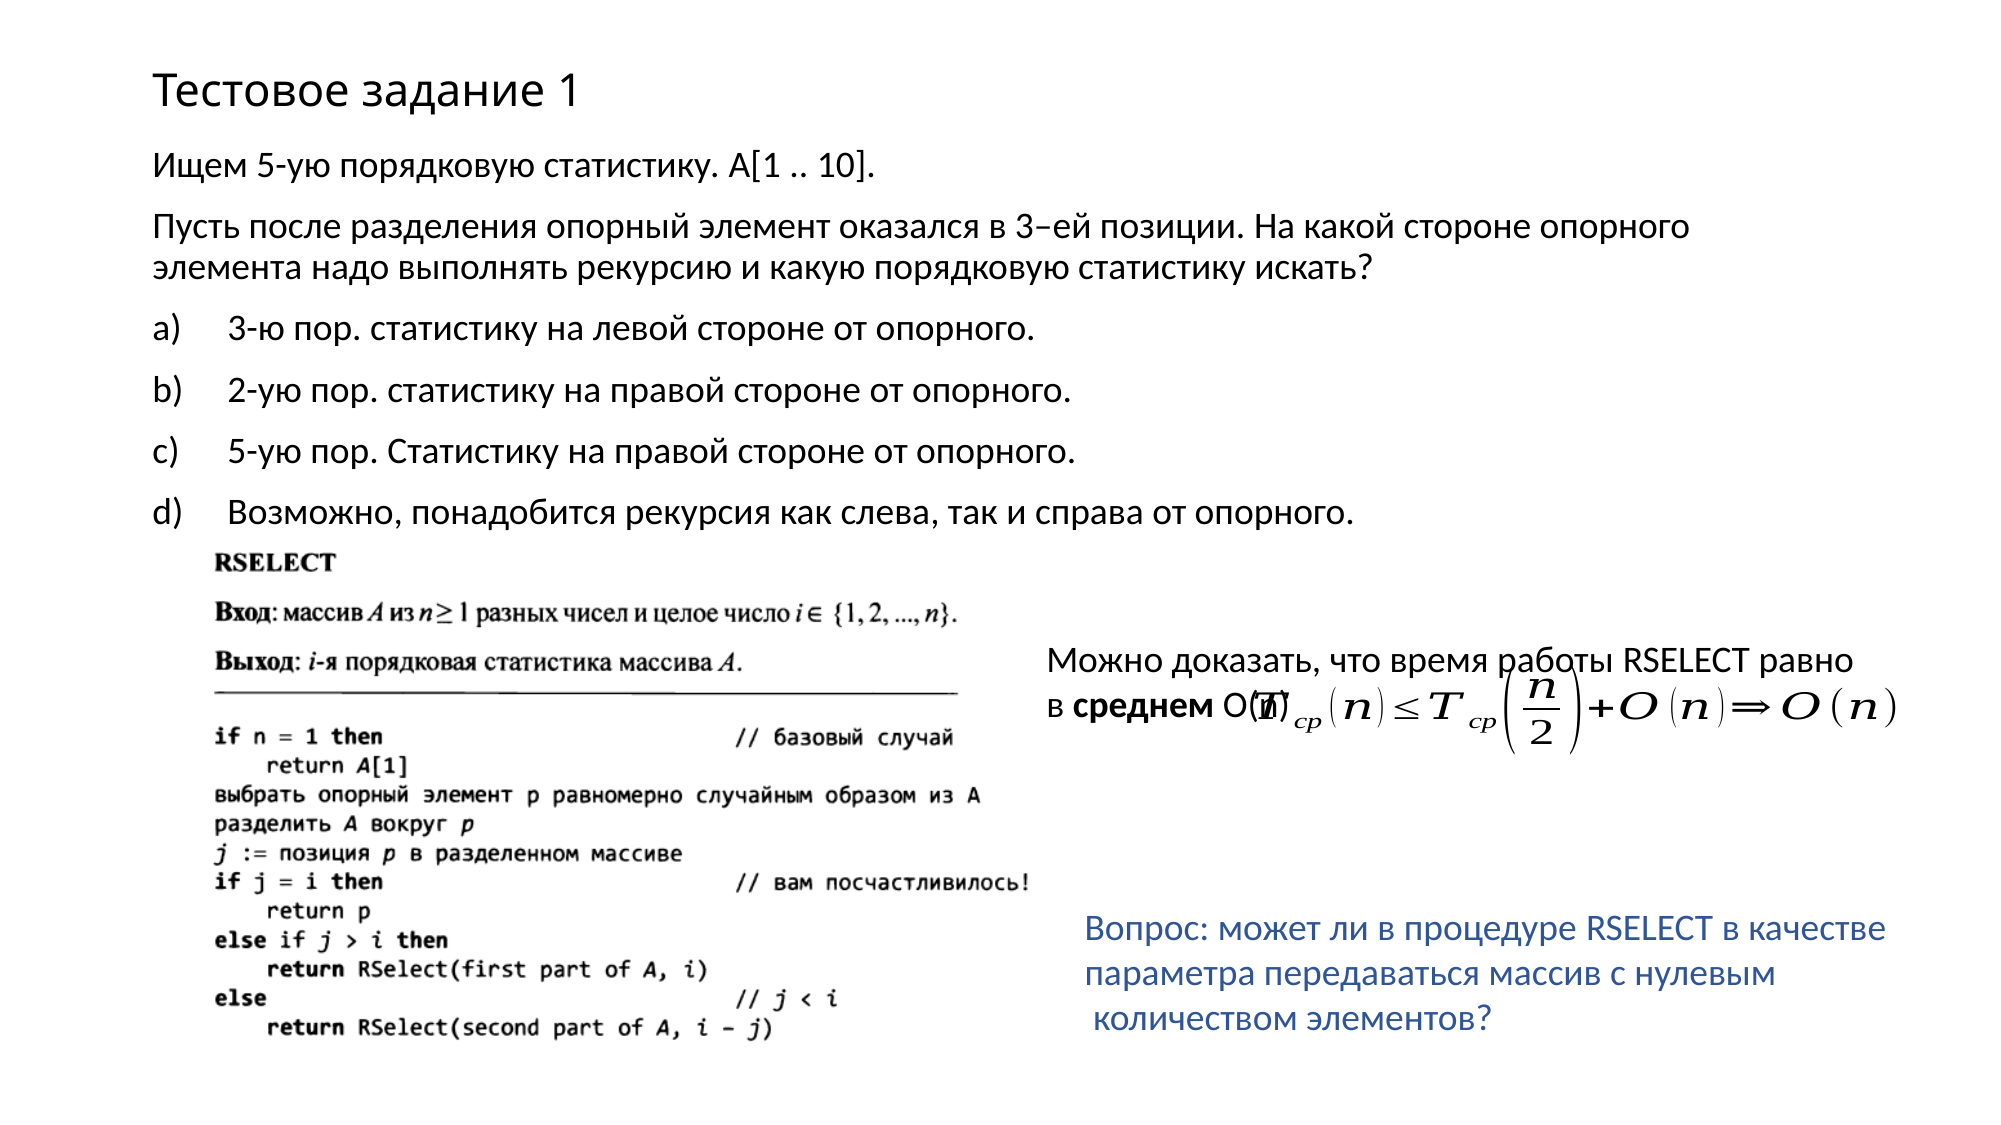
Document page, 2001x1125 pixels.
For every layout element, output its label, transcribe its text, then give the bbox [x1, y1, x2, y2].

title Тестовое задание 1 [137, 59, 1863, 124]
picture [213, 546, 1035, 1046]
text_box Вопрос: может ли в процедуре RSELECT в качестве параметра передаваться массив с нулевым количеством элементов? [1069, 896, 1937, 1046]
text_box Можно доказать, что время работы RSELECT равно в среднем O(n) [1035, 627, 1899, 733]
list Ищем 5-ую порядковую статистику. A[1 .. 10]. Пусть после разделения опорный элемент оказался в 3–ей позиции. На какой стороне опорного элемента надо выполнять рекурсию и какую порядковую статистику искать? 3-ю пор. статистику на левой стороне от опорного. 2-ую пор. статистику на правой стороне от опорного. 5-ую пор. Статистику на правой стороне от опорного. Возможно, понадобится рекурсия как слева, так и справа от опорного. [137, 137, 1863, 1014]
